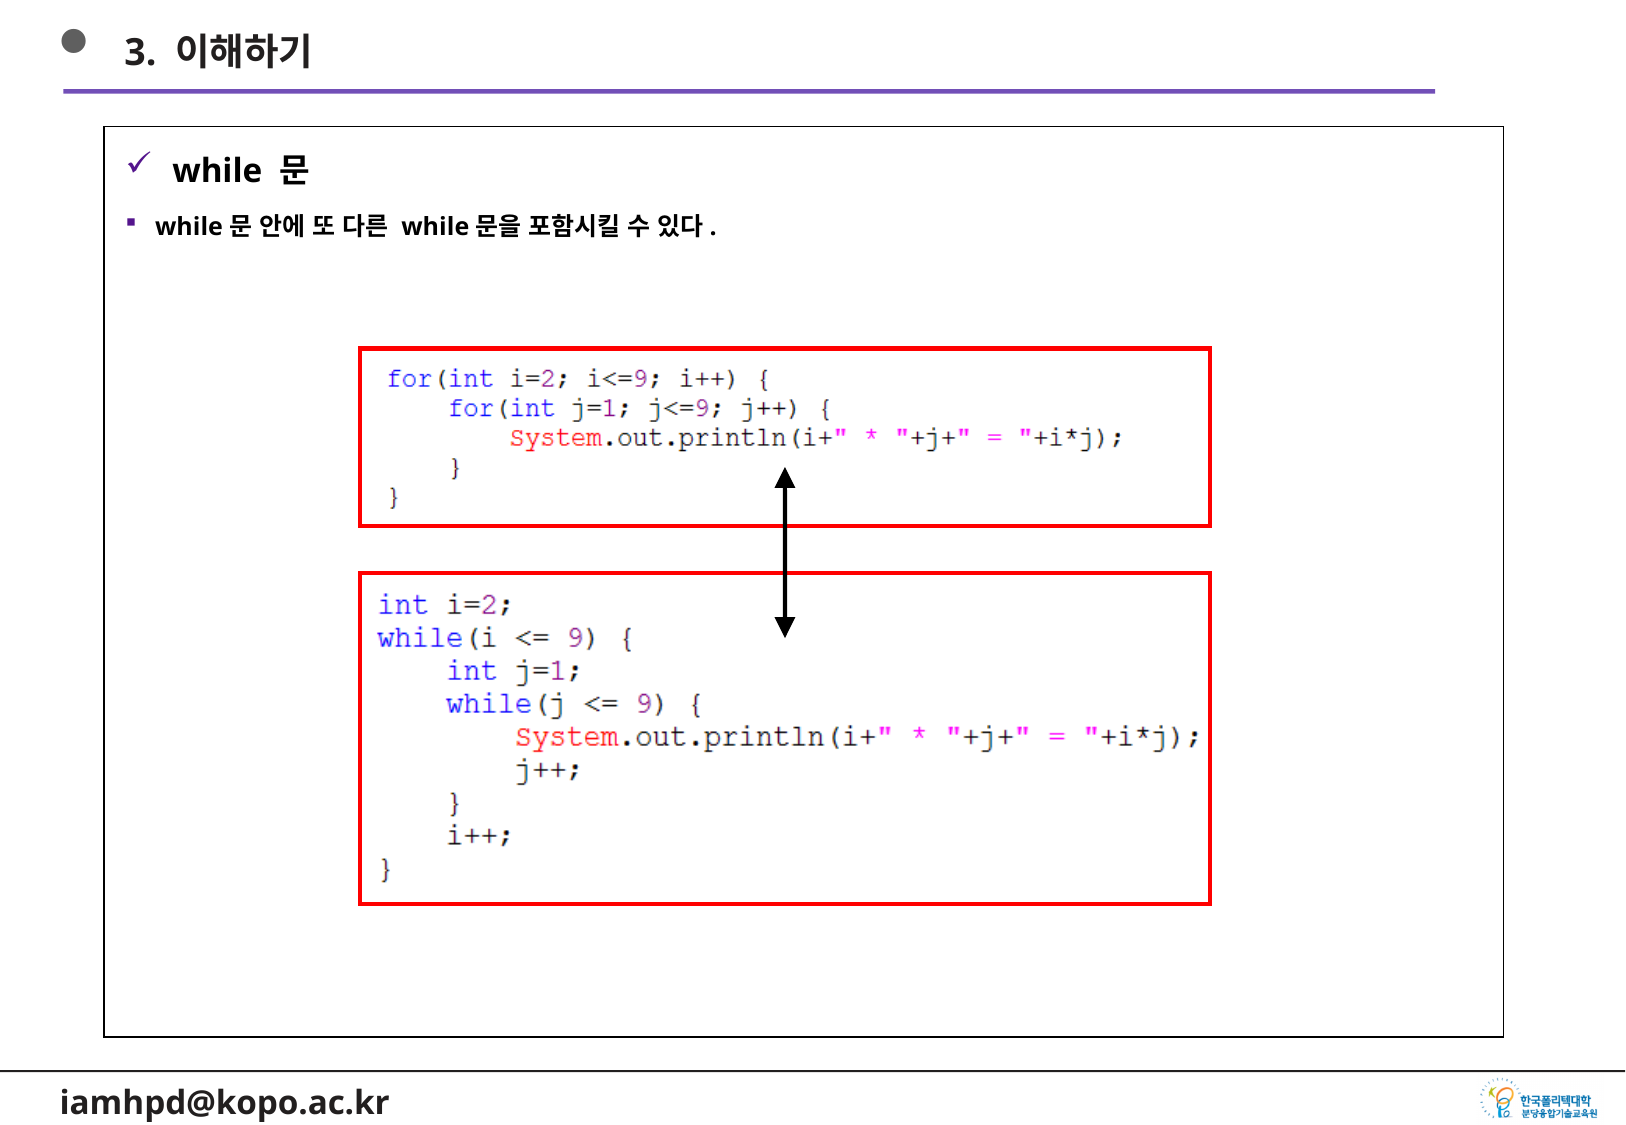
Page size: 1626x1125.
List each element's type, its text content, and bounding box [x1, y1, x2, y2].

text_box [359, 466, 1211, 905]
text_box 3. 이해하기 [109, 20, 943, 93]
picture [1476, 1073, 1604, 1125]
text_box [359, 348, 1211, 466]
text_box while 문 while문 안에 또 다른 while문을 포함시킬 수 있다. [104, 126, 1504, 1037]
